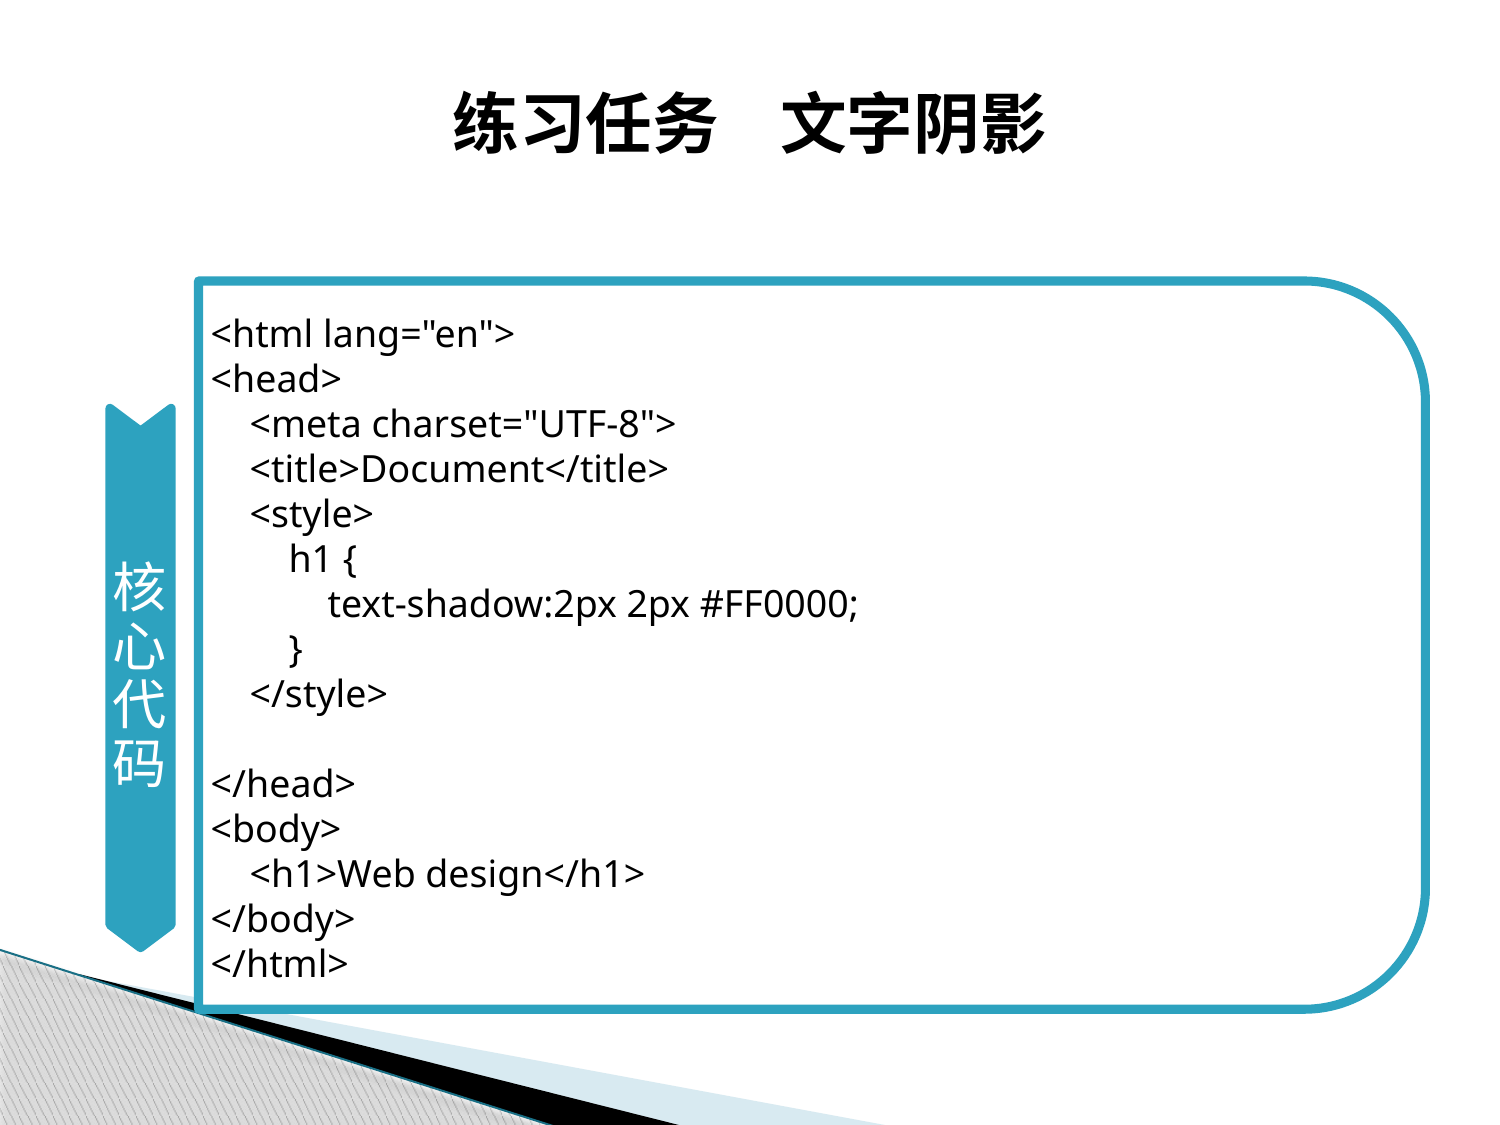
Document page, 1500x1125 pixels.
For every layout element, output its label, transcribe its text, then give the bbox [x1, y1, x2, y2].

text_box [109, 280, 1426, 1010]
title 练习任务 文字阴影 [75, 45, 1425, 199]
